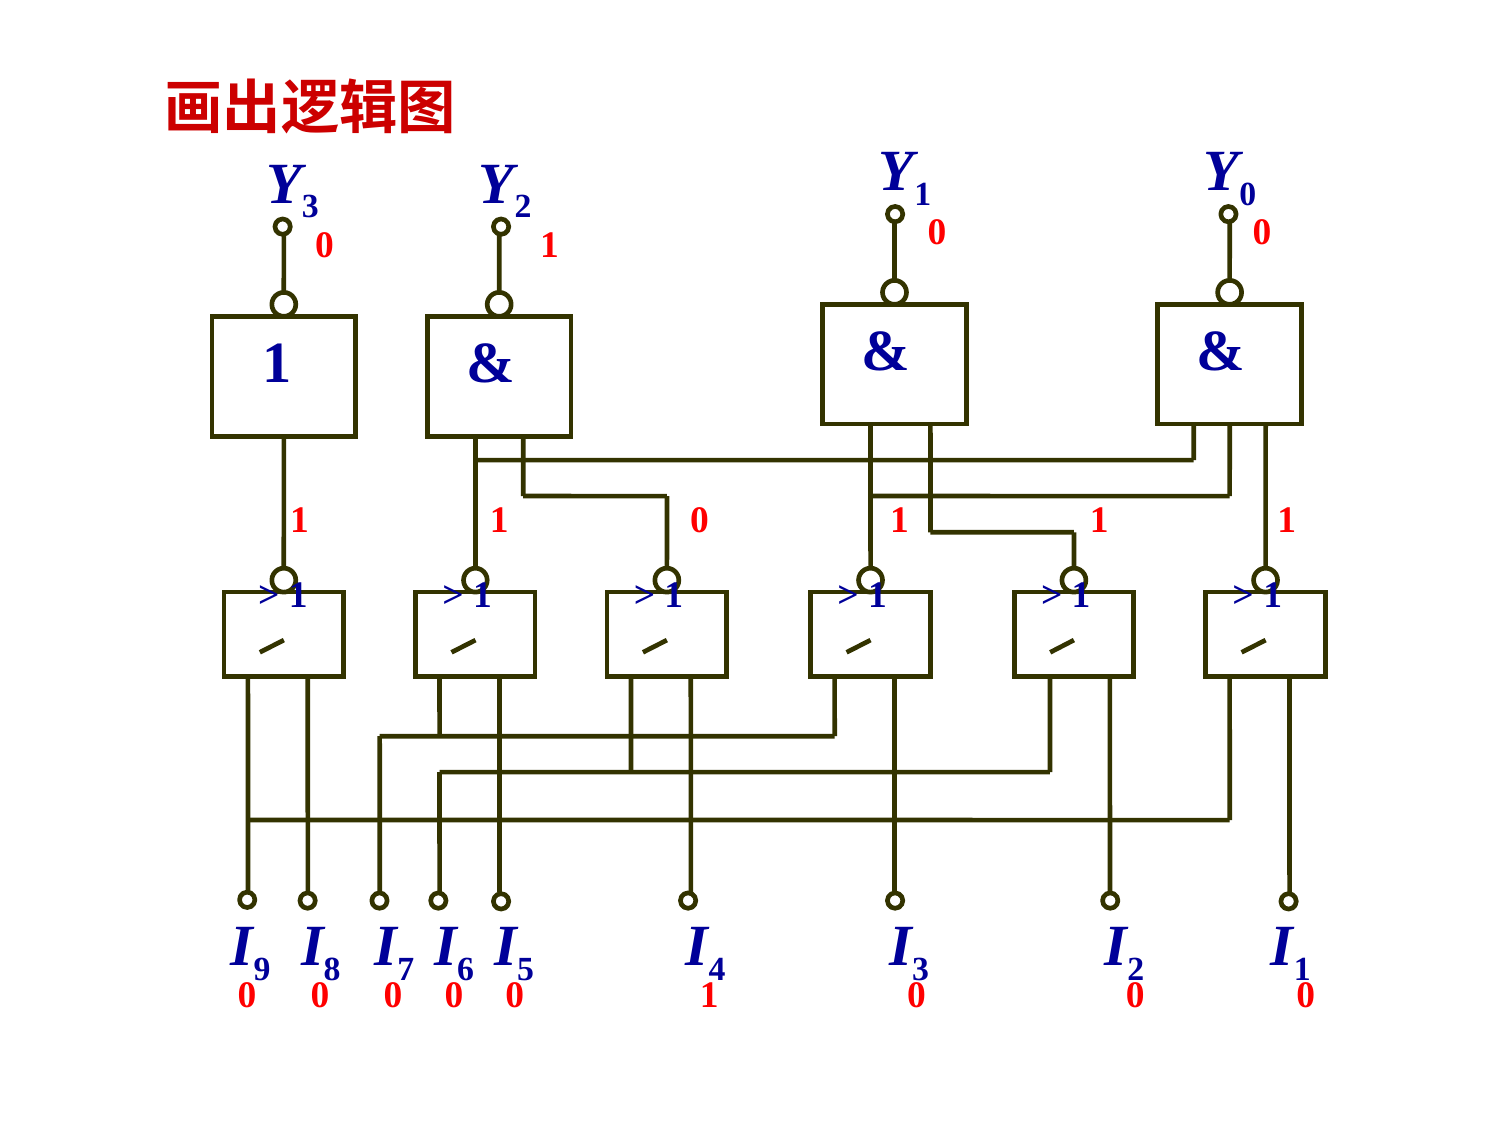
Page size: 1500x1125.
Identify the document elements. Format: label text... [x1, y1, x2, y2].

text_box 画出逻辑图 [150, 62, 563, 148]
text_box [222, 994, 1331, 1024]
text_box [199, 124, 1338, 986]
